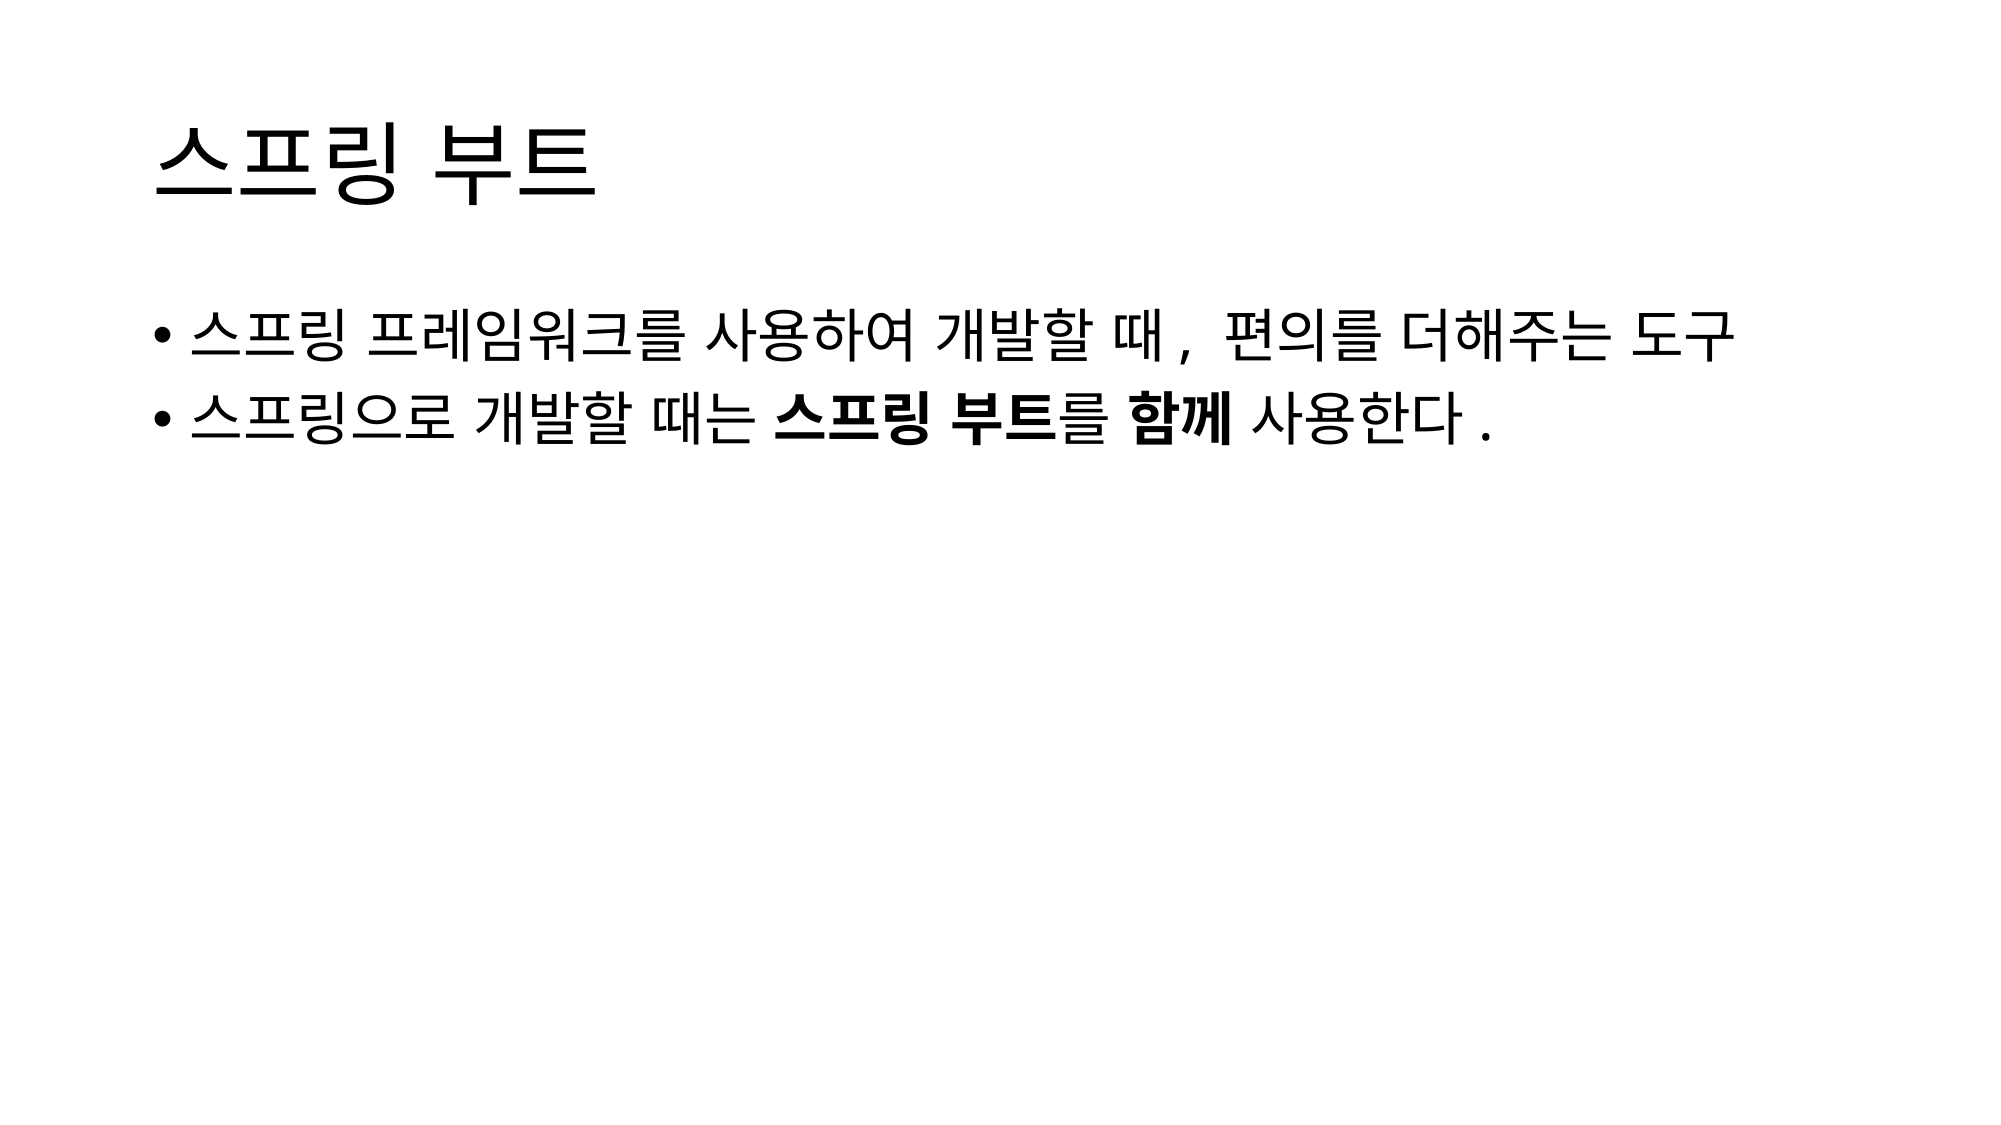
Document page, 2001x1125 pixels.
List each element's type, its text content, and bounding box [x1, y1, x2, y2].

title 스프링 부트 [137, 59, 1863, 278]
list 스프링 프레임워크를 사용하여 개발할 때, 편의를 더해주는 도구 스프링으로 개발할 때는 스프링 부트를 함께 사용한다. [137, 299, 1883, 1074]
